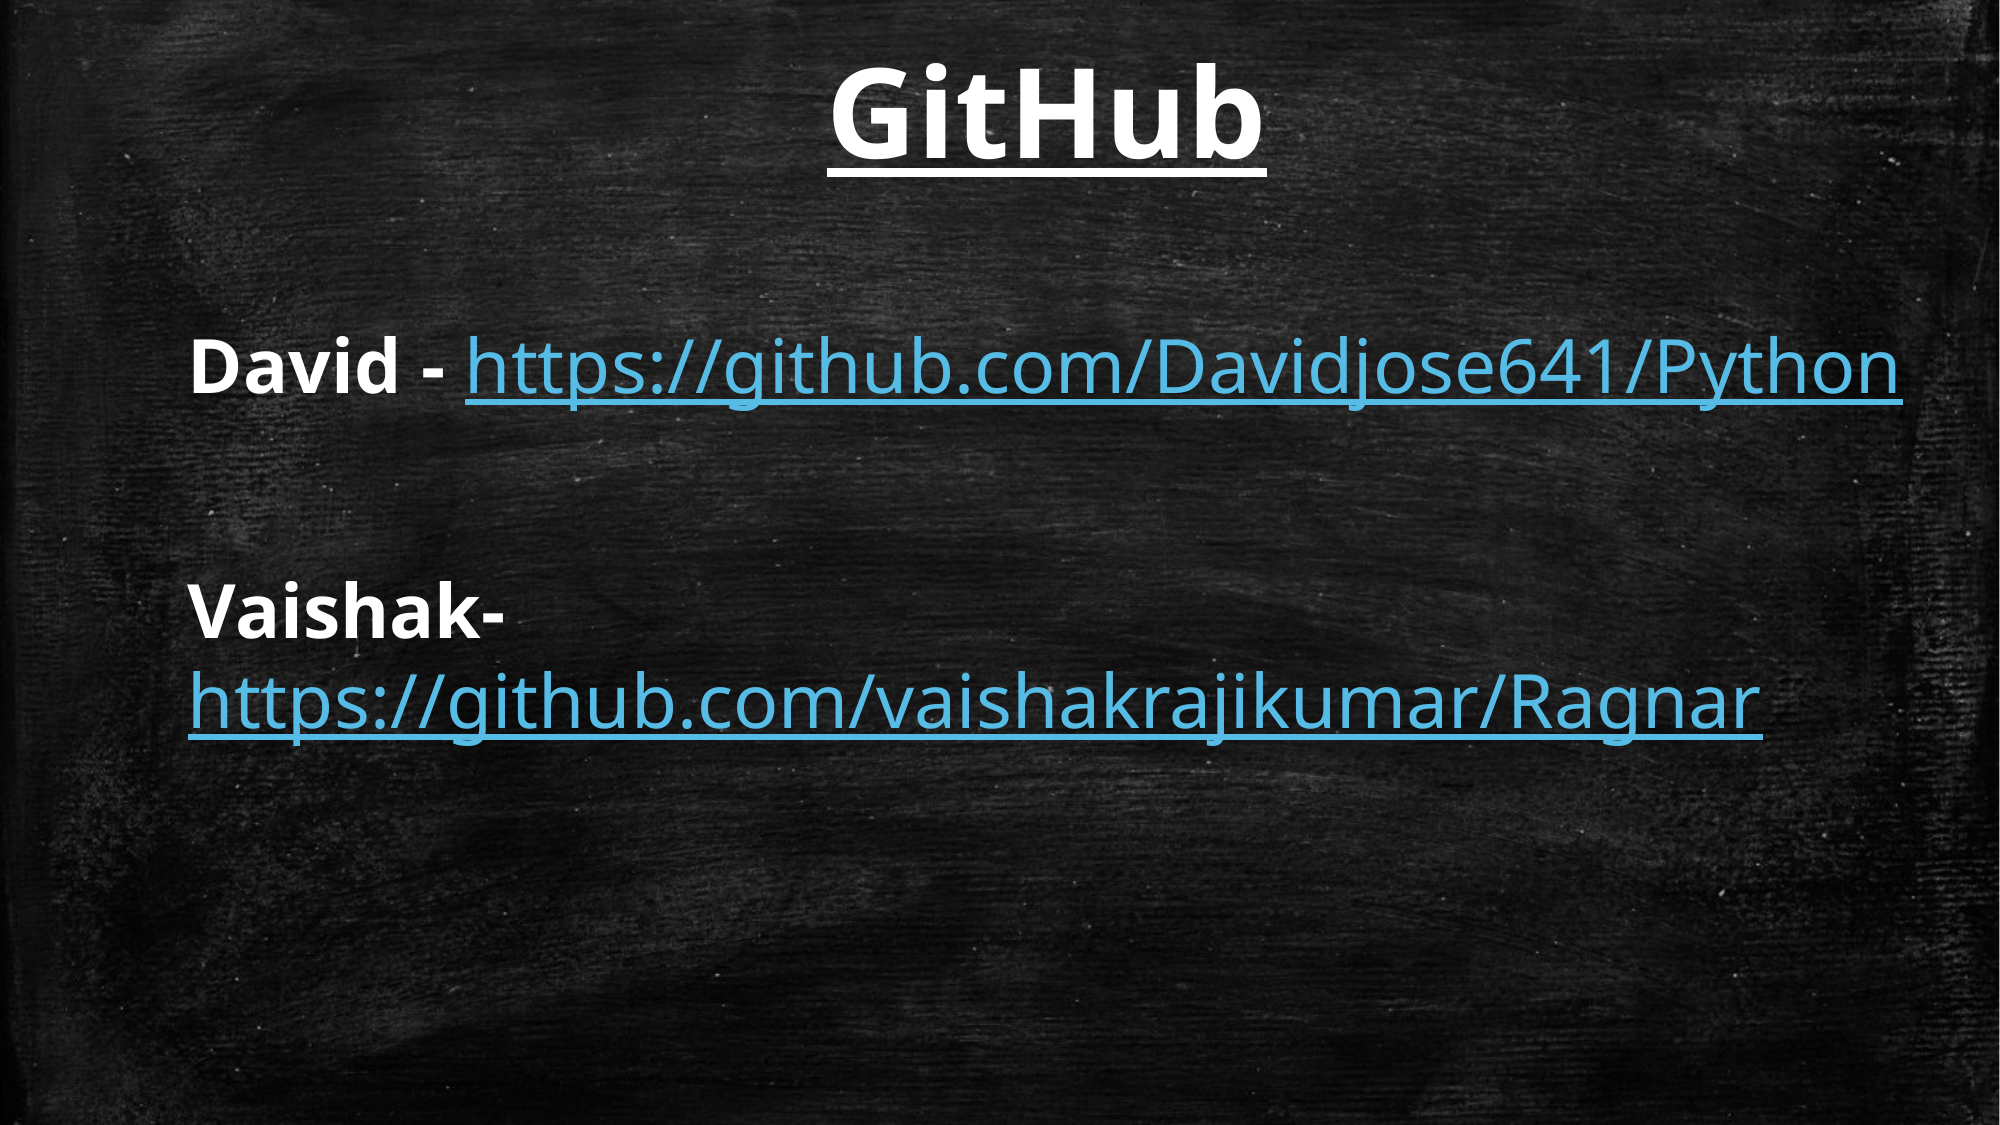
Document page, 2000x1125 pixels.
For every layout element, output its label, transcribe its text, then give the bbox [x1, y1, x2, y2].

text_box GitHub David - https://github.com/Davidjose641/Python Vaishak- https://github.com/vaishakrajikumar/Ragnar [172, 42, 1922, 836]
